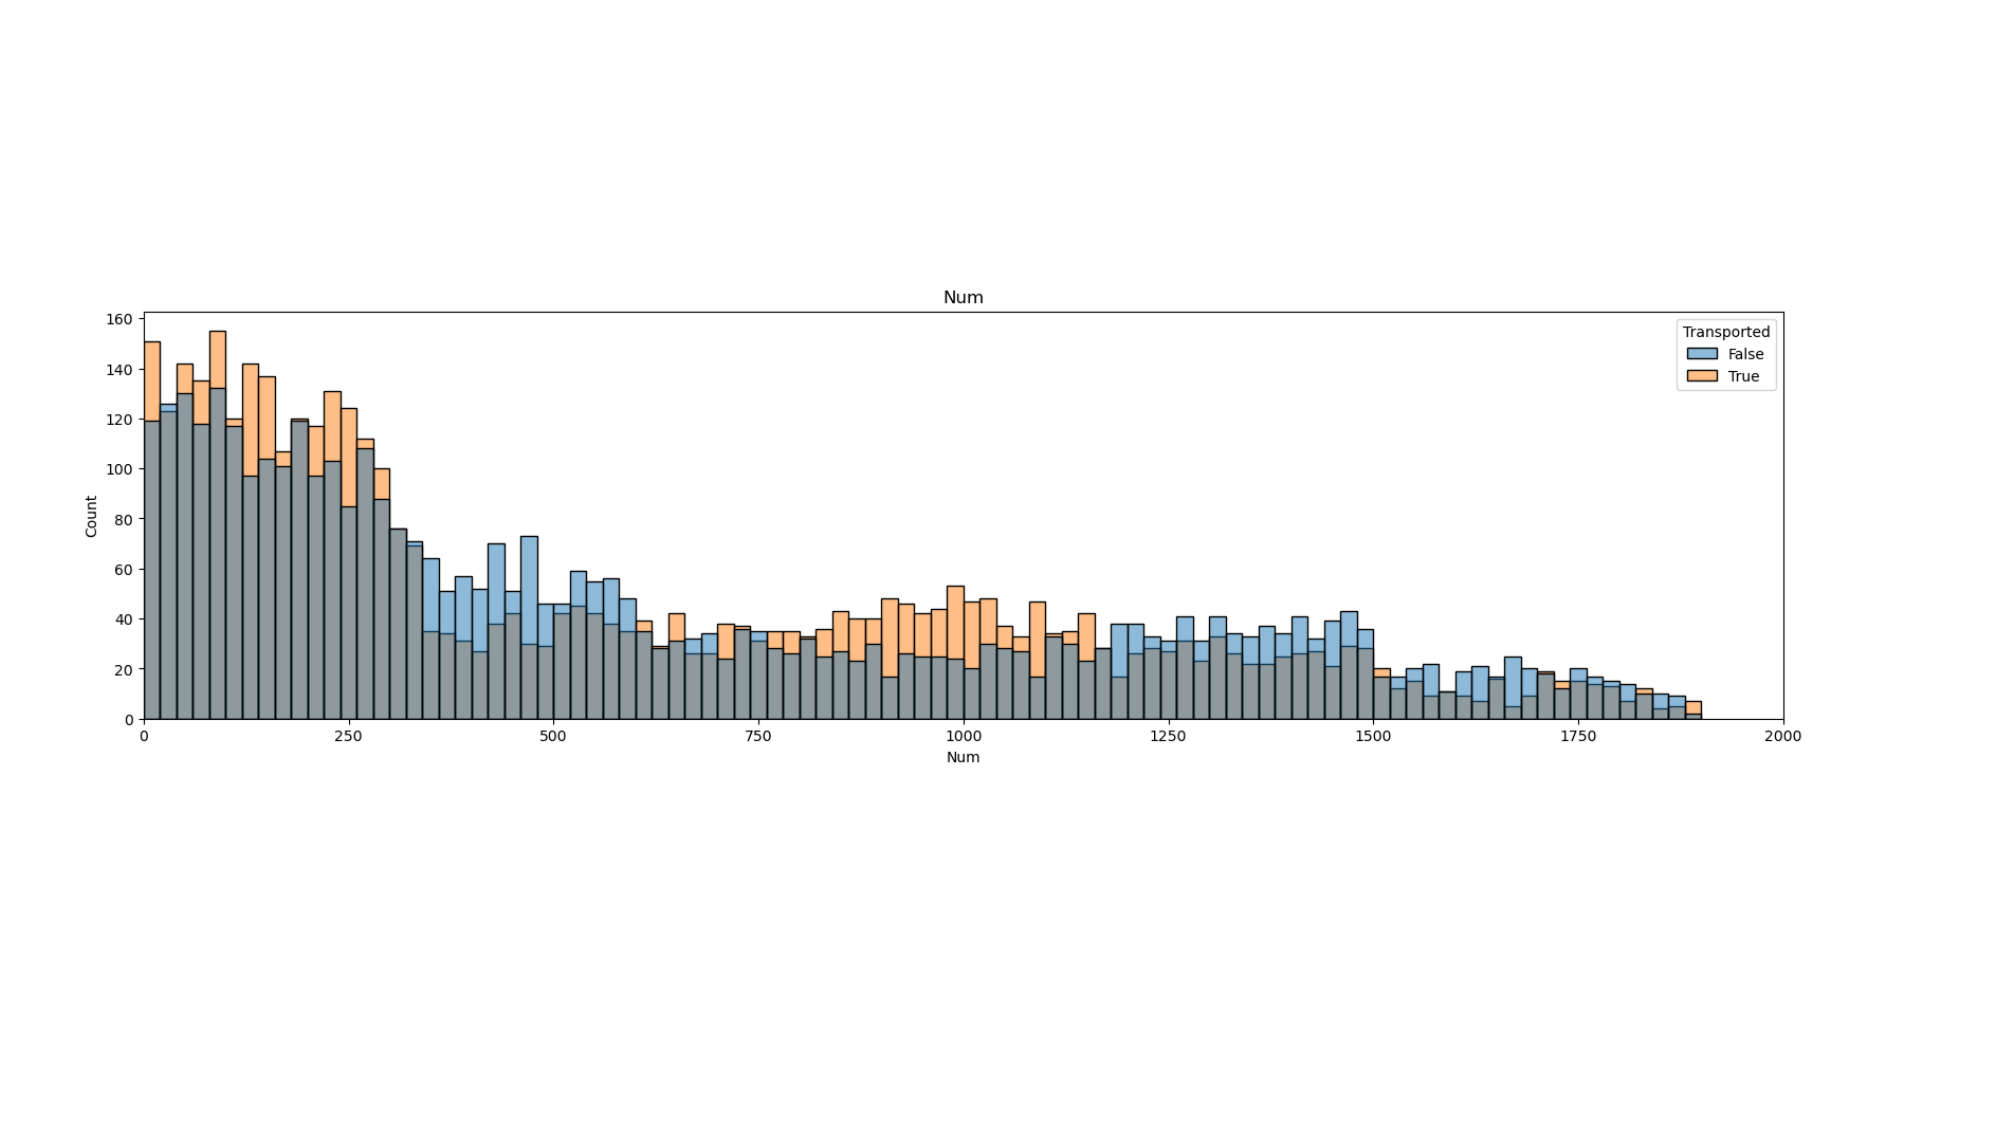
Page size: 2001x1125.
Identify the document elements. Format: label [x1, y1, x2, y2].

picture [74, 280, 1812, 775]
